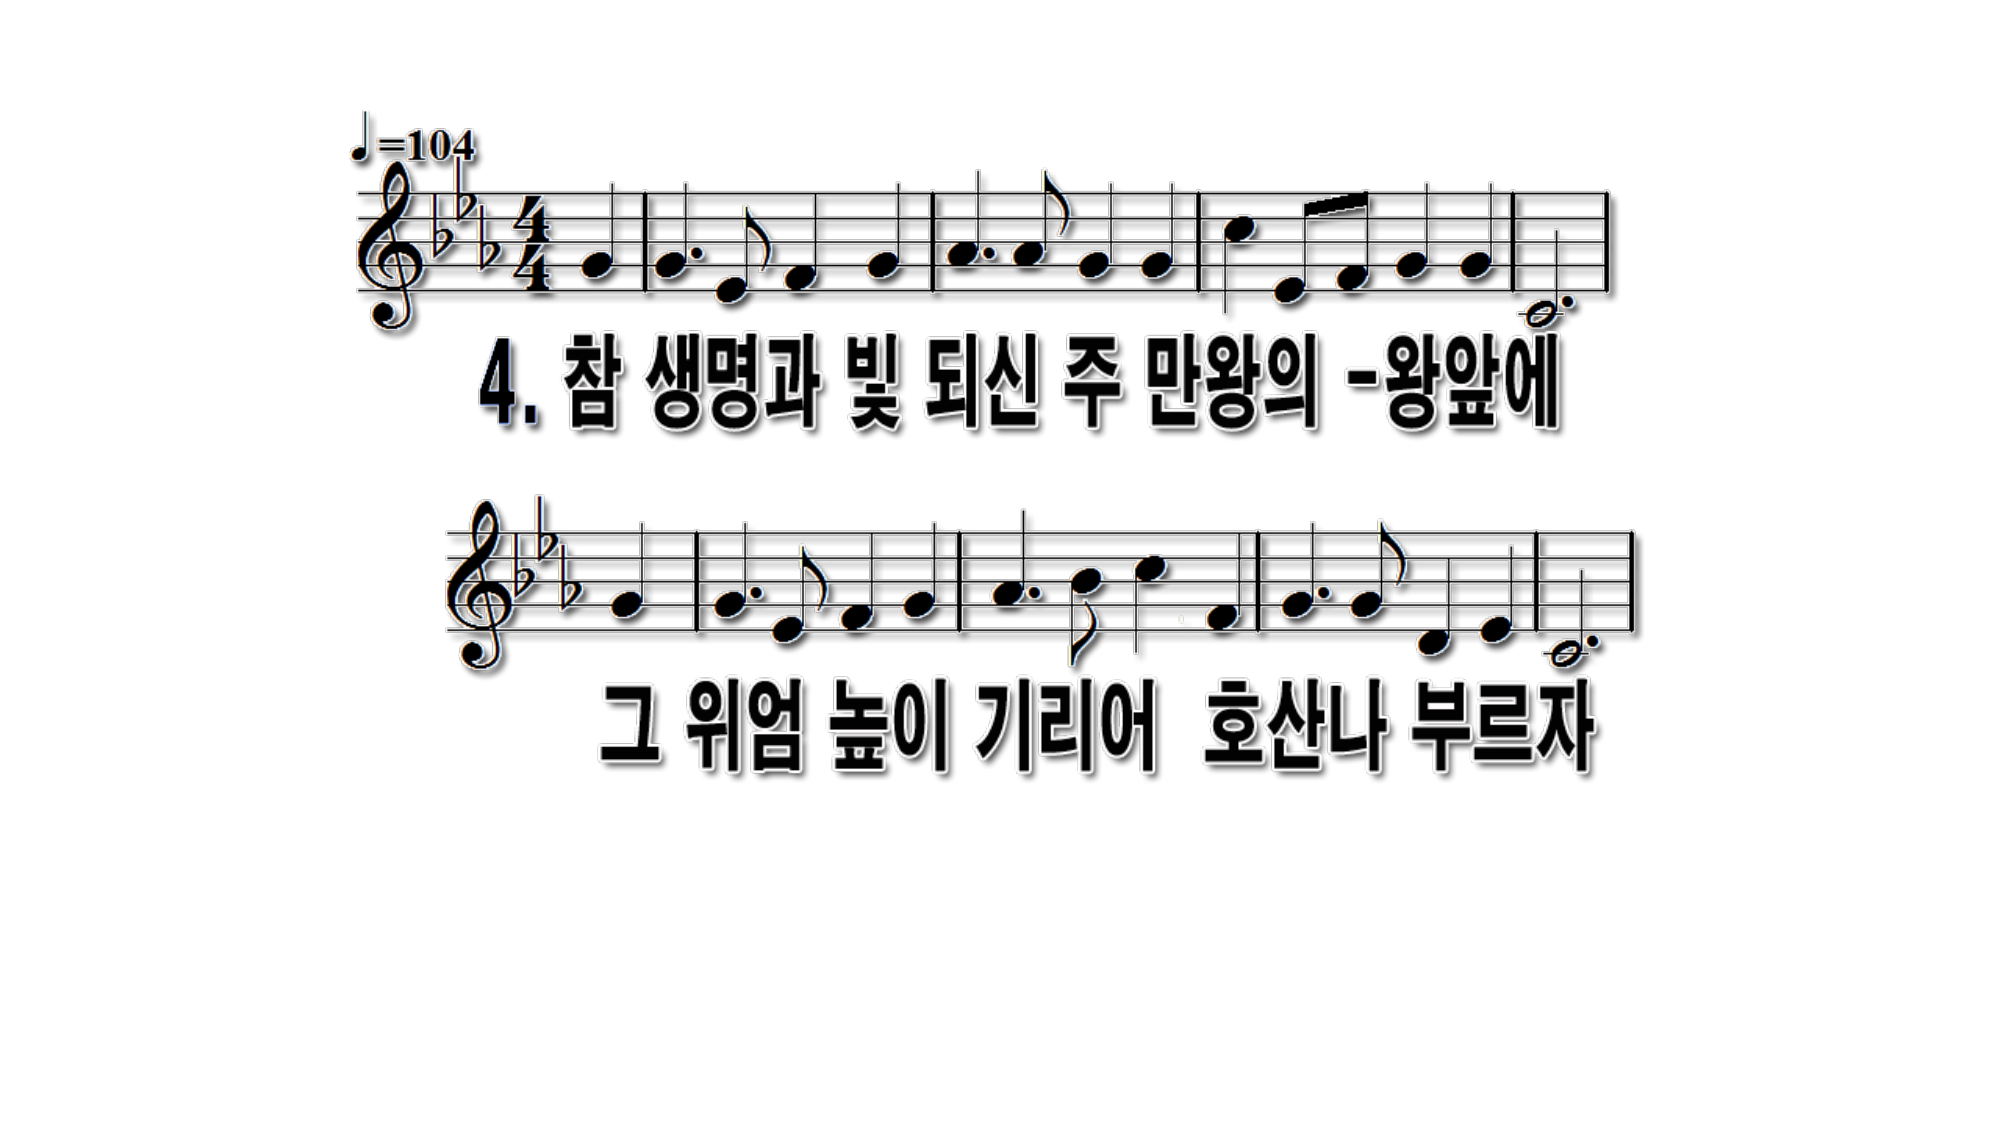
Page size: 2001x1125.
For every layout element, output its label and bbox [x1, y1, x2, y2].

picture [249, 0, 1750, 938]
